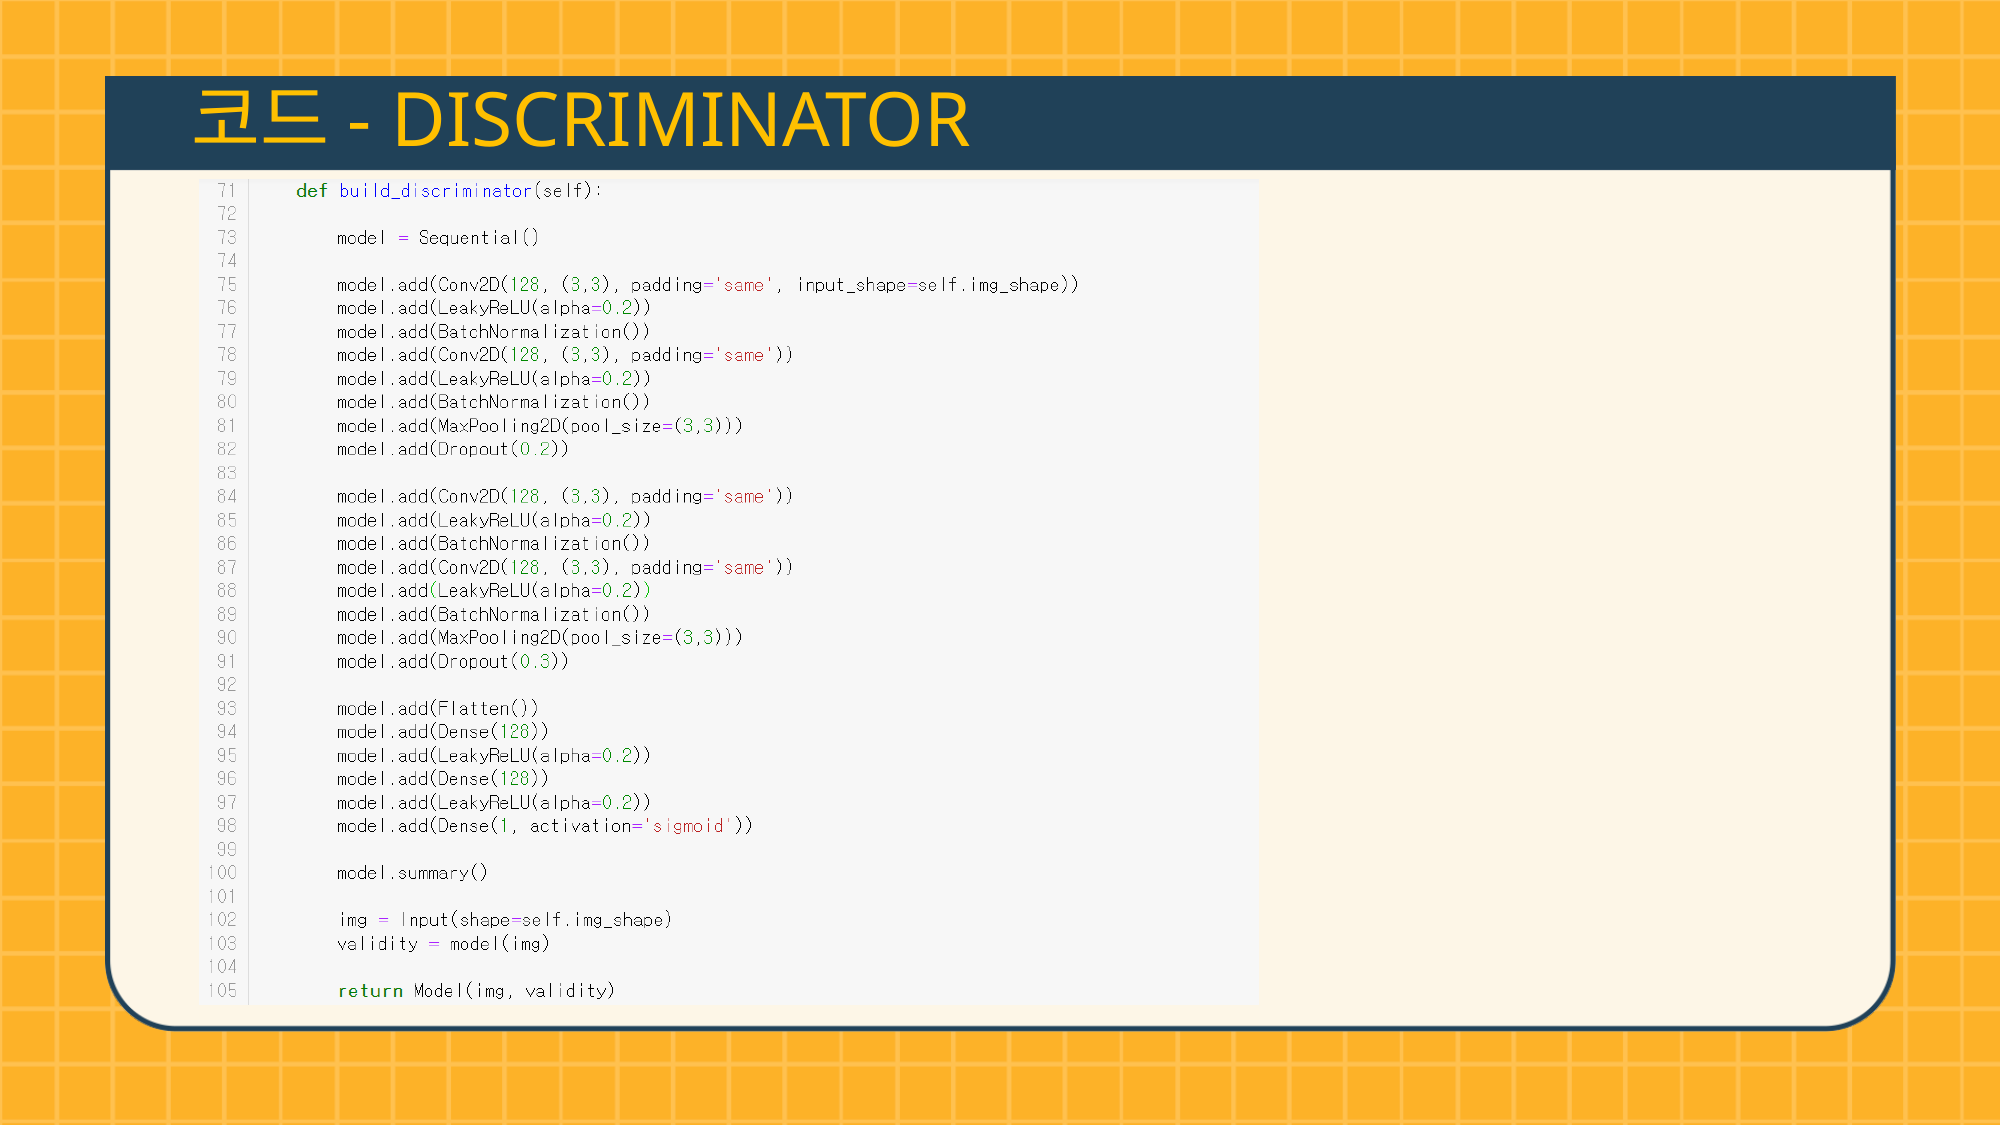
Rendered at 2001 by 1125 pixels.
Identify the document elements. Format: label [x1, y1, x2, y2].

text_box [0, 0, 2000, 1125]
picture [199, 179, 1259, 1005]
text_box [105, 171, 1896, 1032]
text_box [105, 75, 1896, 171]
